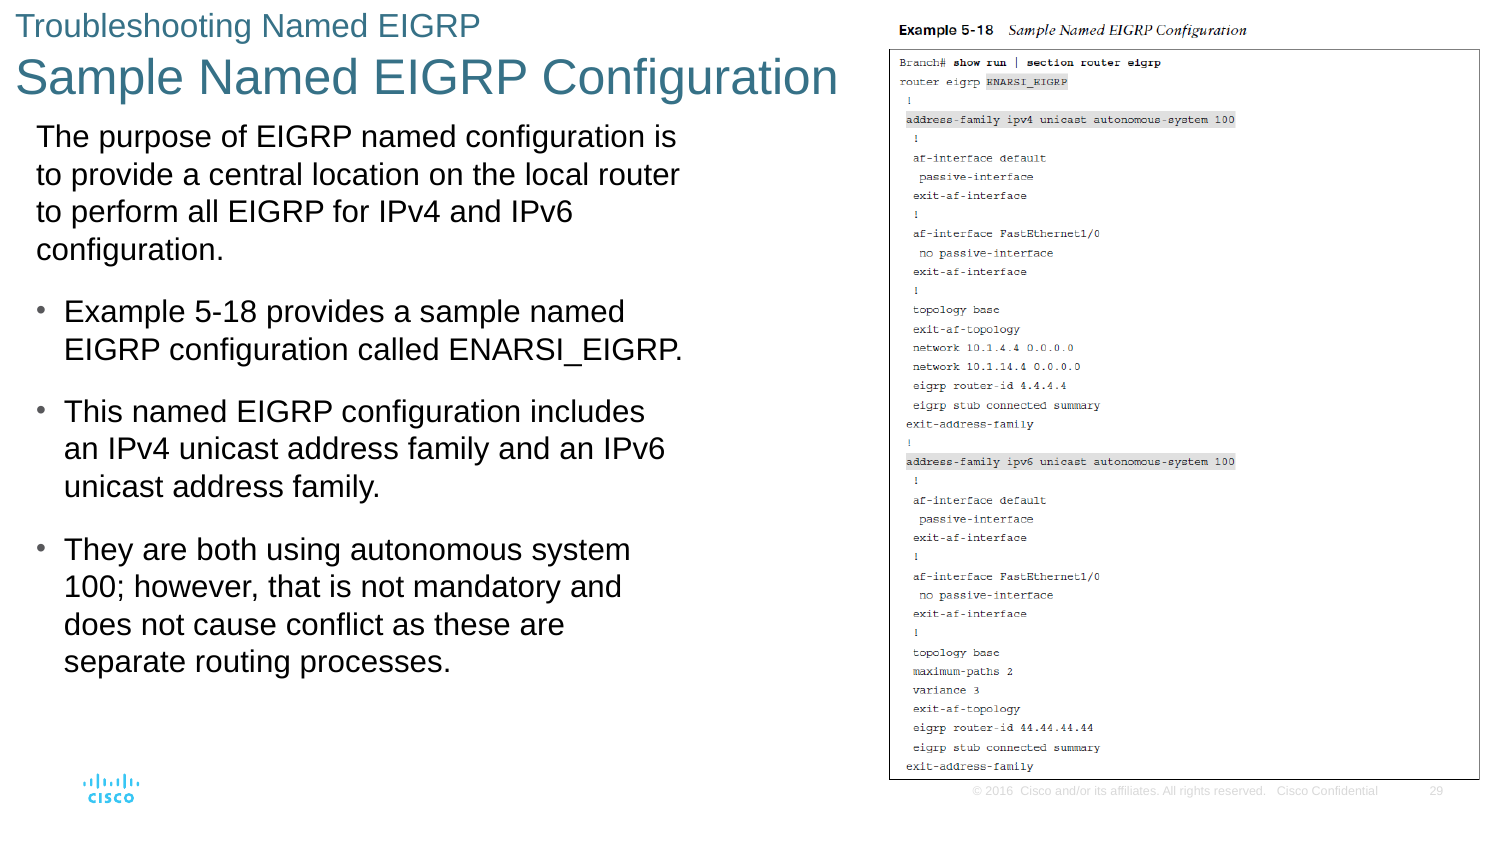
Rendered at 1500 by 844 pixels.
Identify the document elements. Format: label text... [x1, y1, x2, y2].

list The purpose of EIGRP named configuration is to provide a central location on the local router to perform all EIGRP for IPv4 and IPv6 configuration. Example 5-18 provides a sample named EIGRP configuration called ENARSI_EIGRP. This named EIGRP configuration includes an IPv4 unicast address family and an IPv6 unicast address family. They are both using autonomous system 100; however, that is not mandatory and does not cause conflict as these are separate routing processes. [21, 109, 717, 719]
title Troubleshooting Named EIGRP Sample Named EIGRP Configuration [0, 0, 860, 109]
picture [885, 19, 1485, 782]
